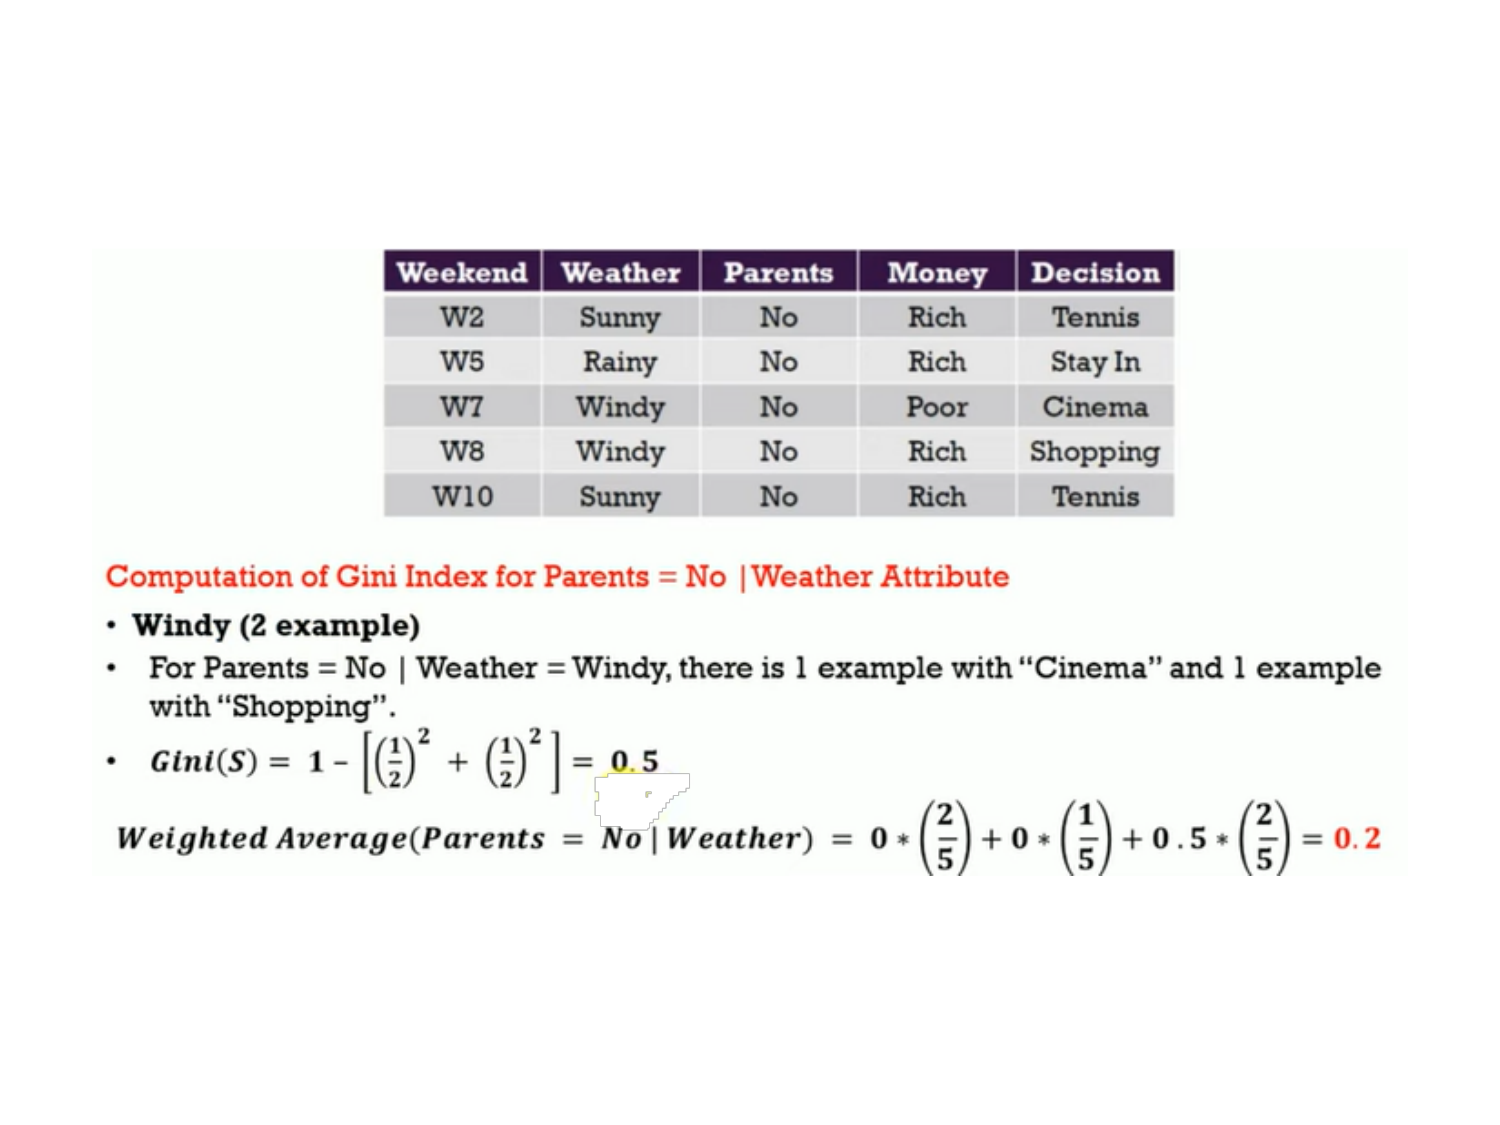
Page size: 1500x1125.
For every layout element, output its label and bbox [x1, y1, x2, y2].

picture [91, 248, 1409, 877]
